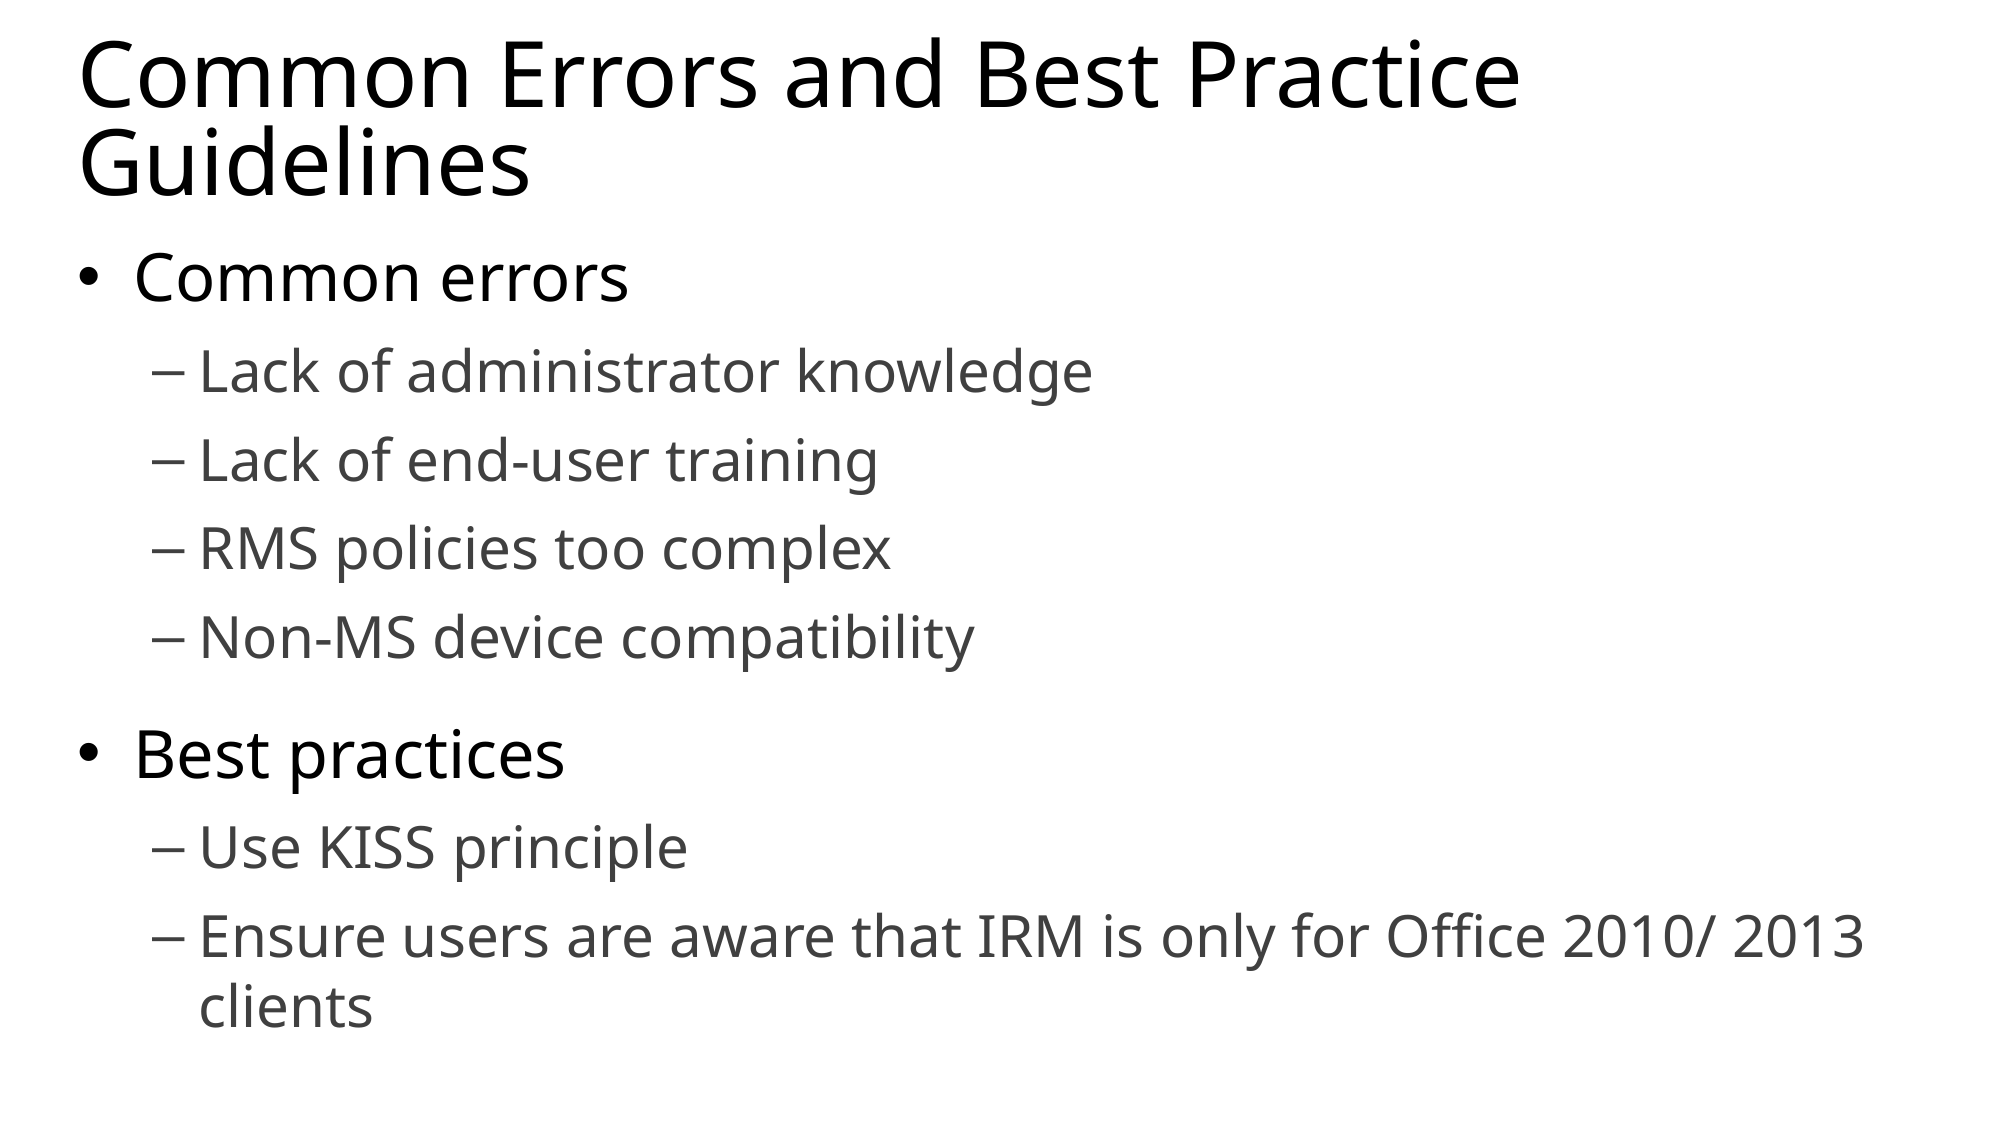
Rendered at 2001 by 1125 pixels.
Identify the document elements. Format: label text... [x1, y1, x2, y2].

list Common errors Lack of administrator knowledge Lack of end-user training RMS policies too complex Non-MS device compatibility Best practices Use KISS principle Ensure users are aware that IRM is only for Office 2010/ 2013 clients [62, 227, 1953, 1096]
title Common Errors and Best Practice Guidelines [62, 29, 1953, 205]
